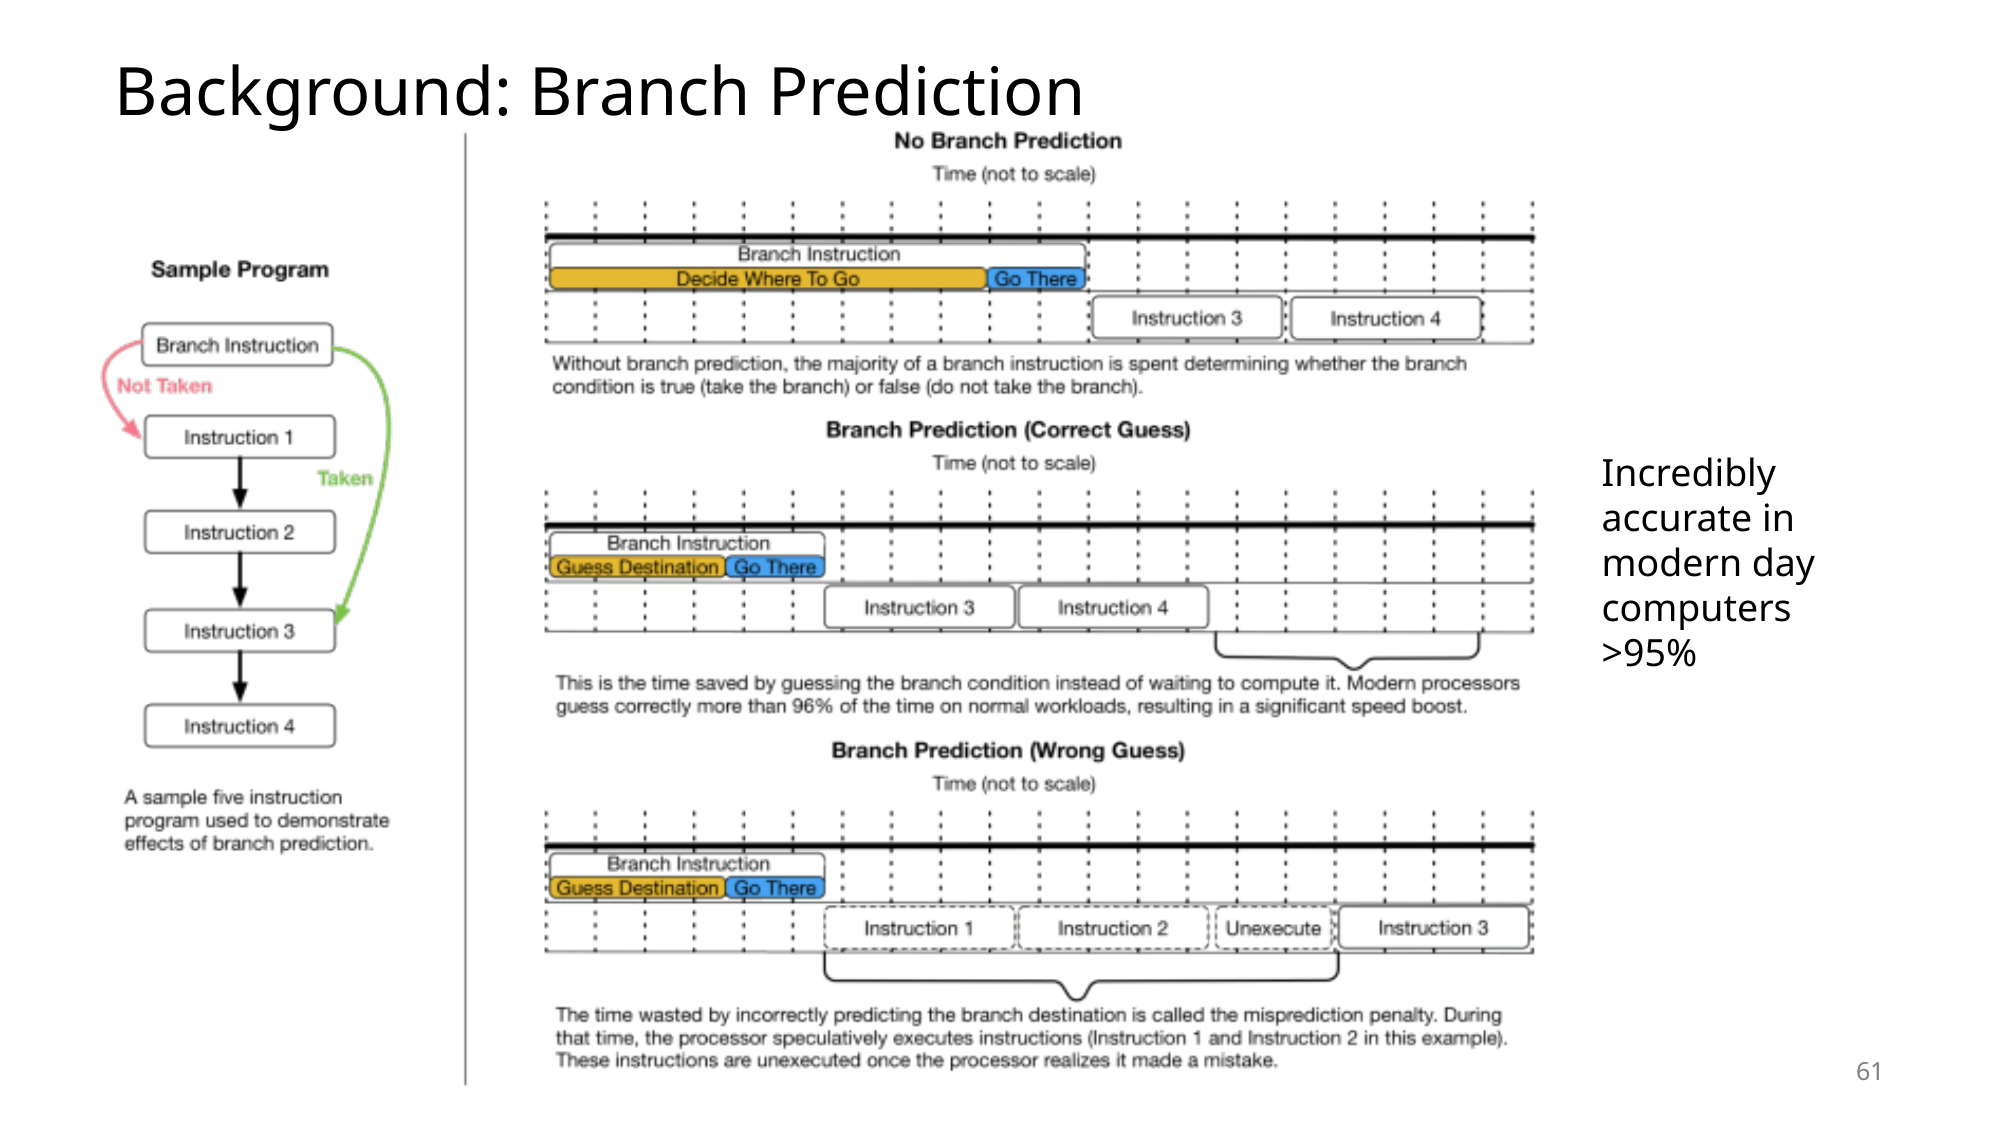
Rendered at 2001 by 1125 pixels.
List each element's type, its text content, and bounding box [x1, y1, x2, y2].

picture [99, 120, 1558, 1088]
text_box Incredibly accurate in modern day computers >95% [1586, 441, 1871, 681]
title Background: Branch Prediction [99, 37, 1900, 150]
slide_number 61 [1749, 1042, 1900, 1103]
